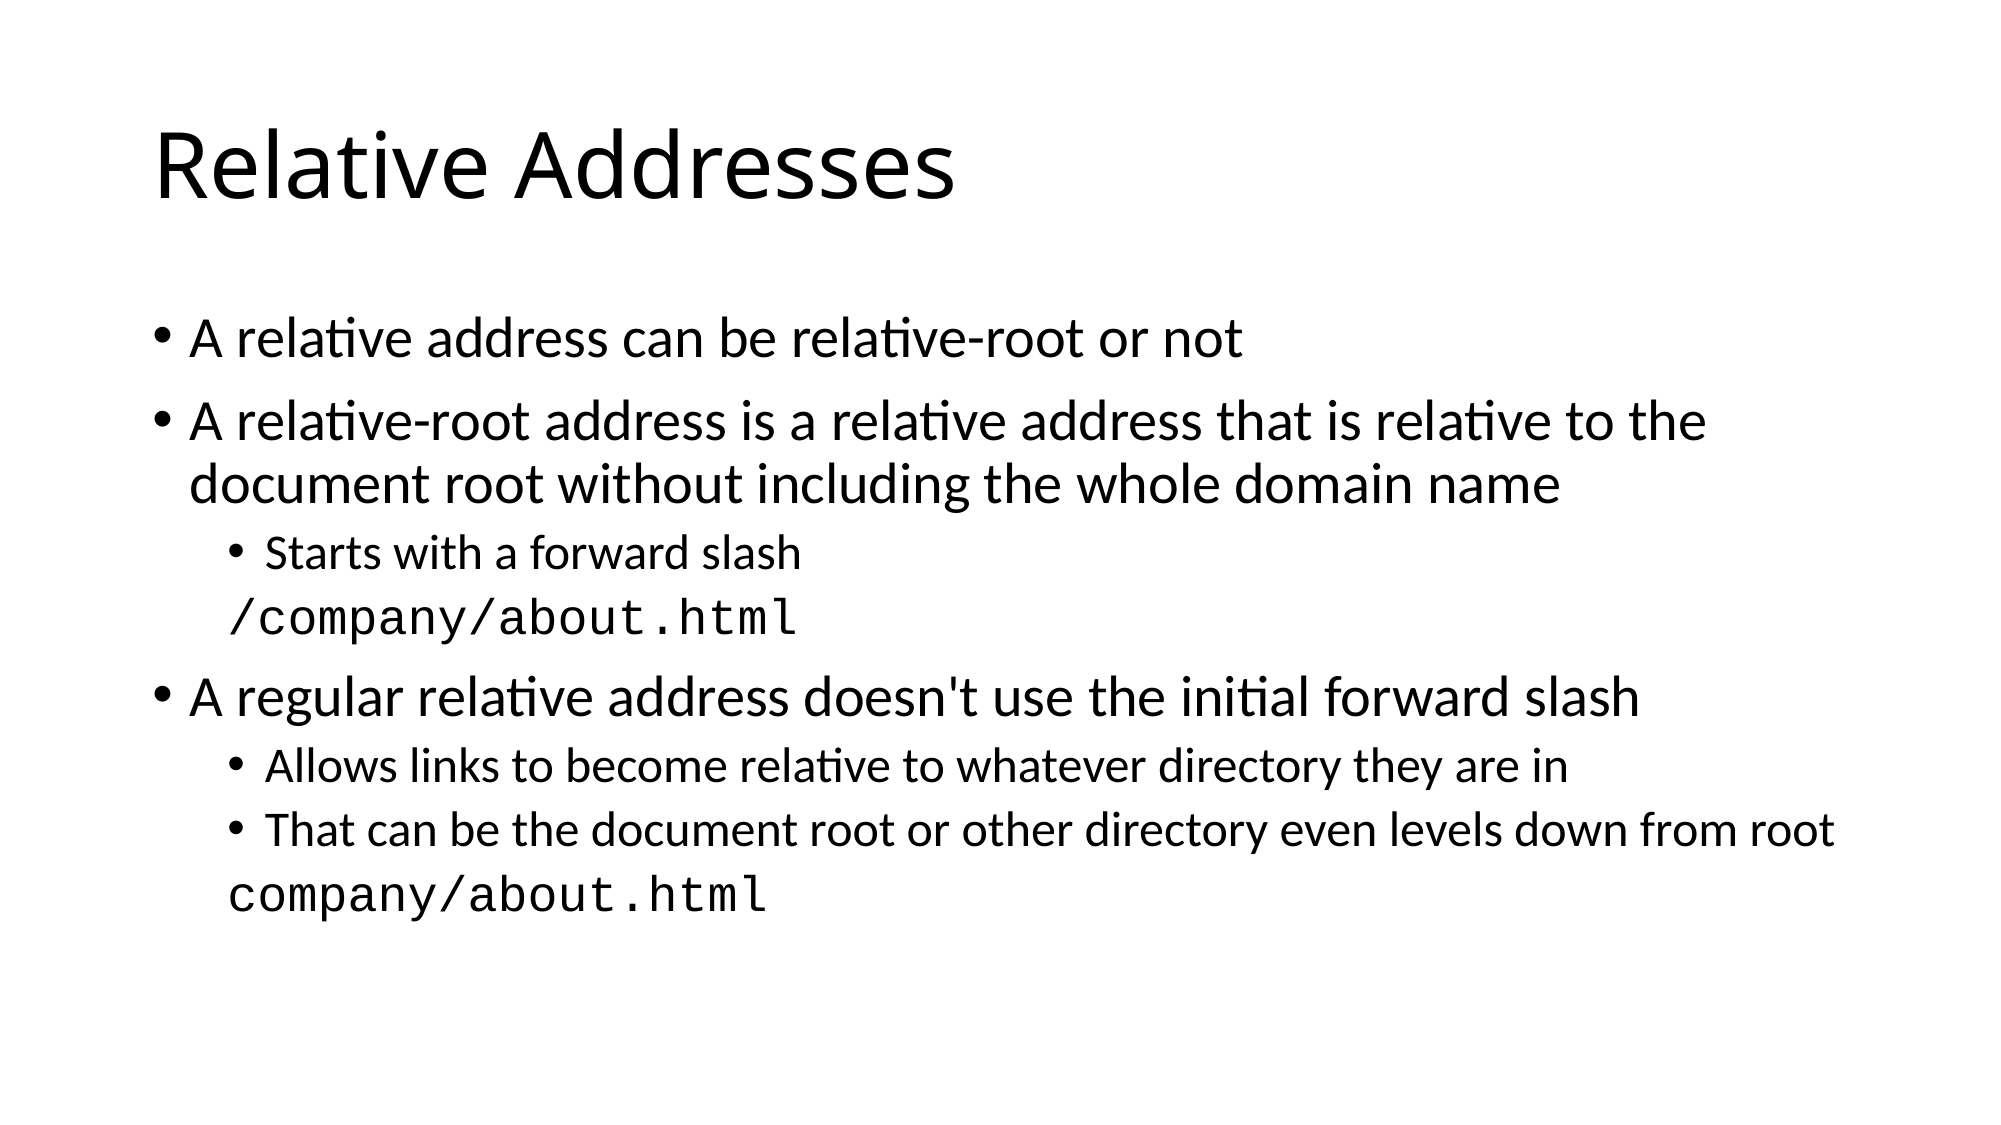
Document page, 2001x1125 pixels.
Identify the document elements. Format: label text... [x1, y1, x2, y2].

title Relative Addresses [137, 59, 1863, 278]
list A relative address can be relative-root or not A relative-root address is a relative address that is relative to the document root without including the whole domain name Starts with a forward slash /company/about.html A regular relative address doesn't use the initial forward slash Allows links to become relative to whatever directory they are in That can be the document root or other directory even levels down from root company/about.html [137, 299, 1863, 1014]
